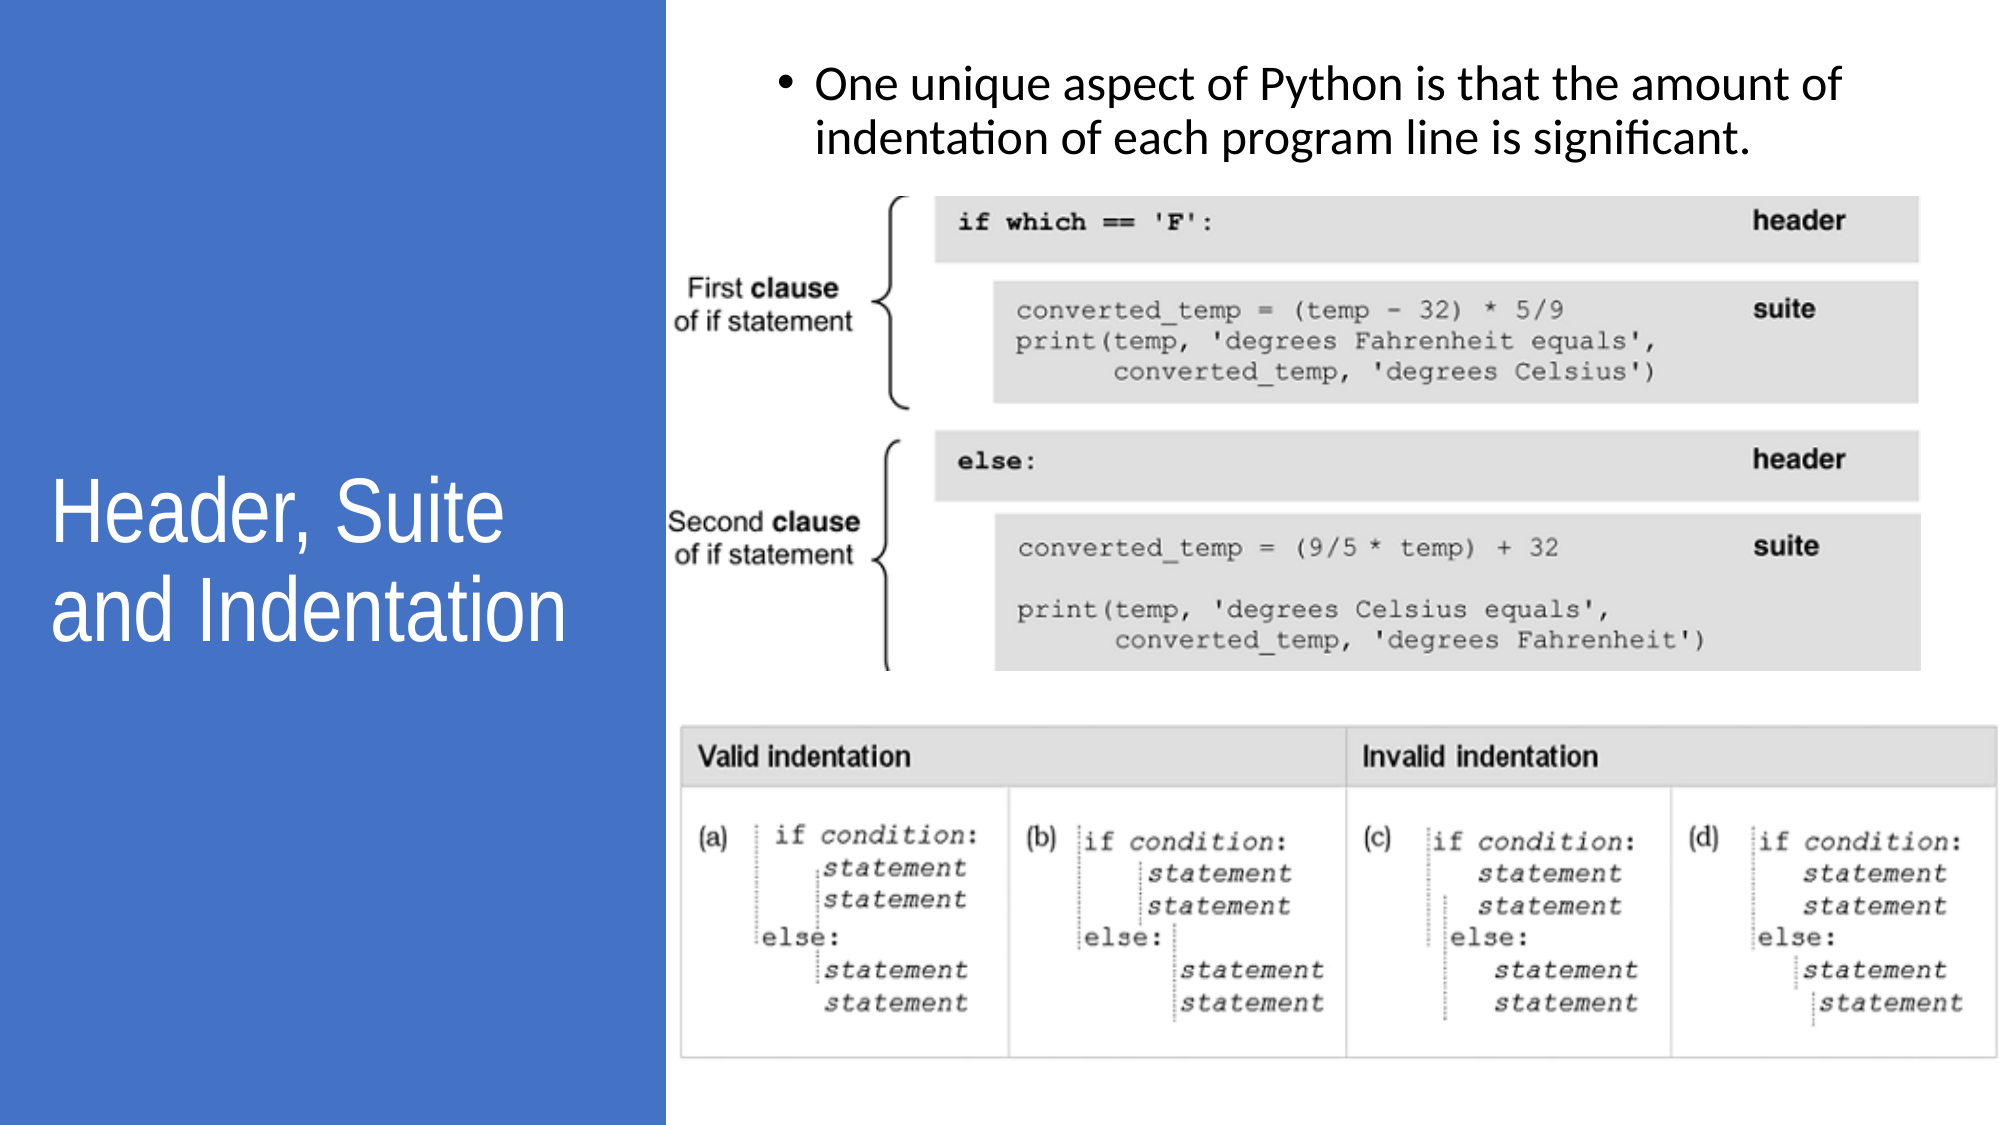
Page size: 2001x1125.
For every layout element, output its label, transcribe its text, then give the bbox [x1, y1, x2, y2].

list One unique aspect of Python is that the amount of indentation of each program line is significant. [762, 32, 1921, 191]
picture [673, 718, 2000, 1062]
text_box [0, 0, 666, 1125]
picture [665, 196, 1921, 671]
title Header, Suite and Indentation [35, 102, 629, 1023]
